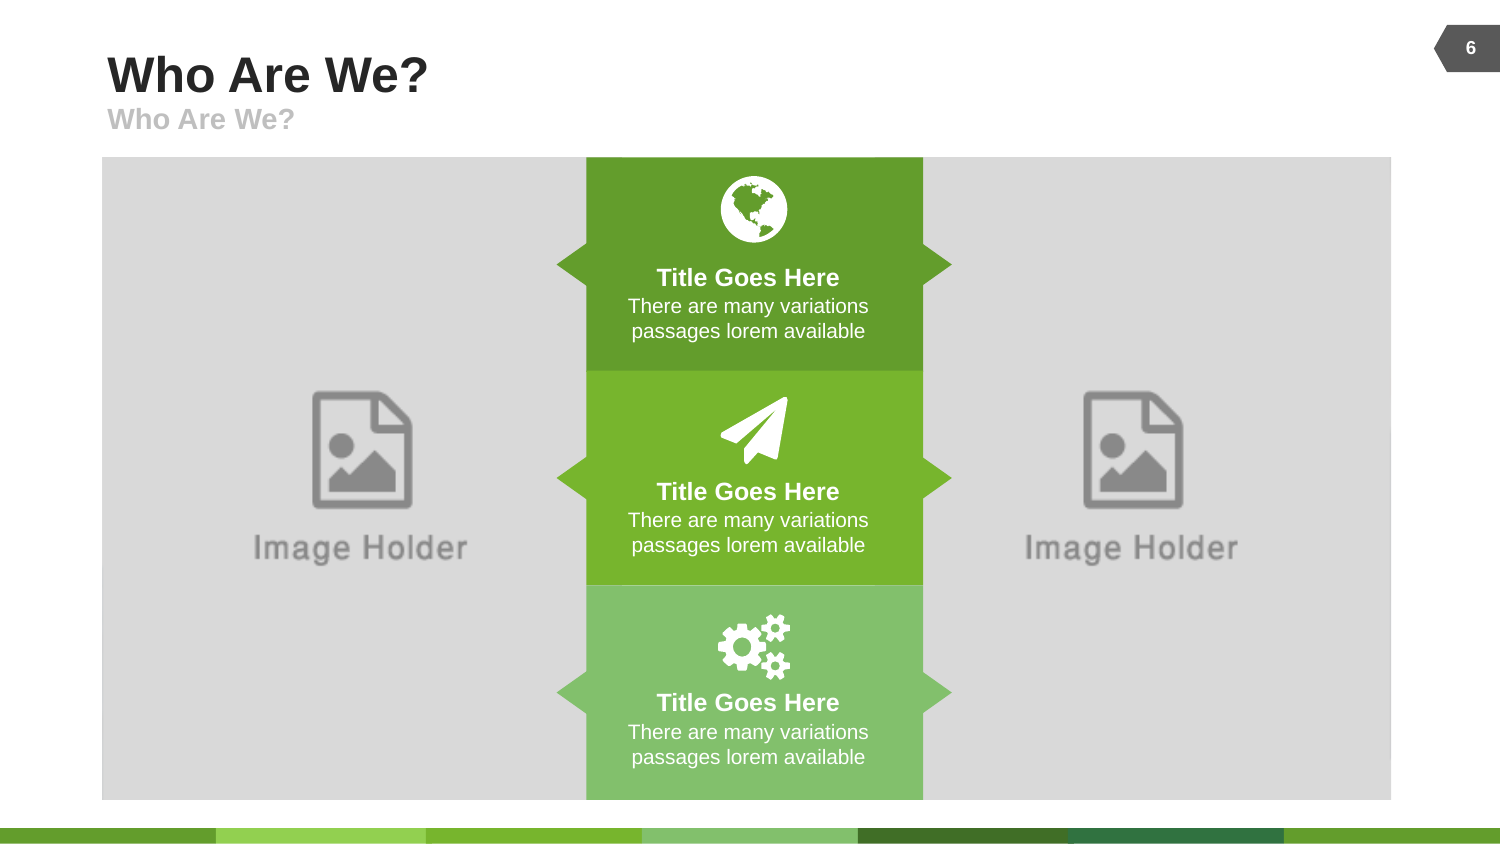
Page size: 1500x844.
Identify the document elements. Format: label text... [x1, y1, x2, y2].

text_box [621, 686, 876, 770]
text_box [950, 155, 1393, 802]
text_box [556, 370, 953, 585]
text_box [621, 474, 876, 558]
text_box [100, 155, 557, 802]
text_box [621, 260, 876, 344]
title Who Are We? [107, 43, 1033, 102]
list Who Are We? [107, 101, 783, 135]
slide_number 6 [1439, 24, 1500, 70]
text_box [556, 156, 953, 370]
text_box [556, 585, 953, 801]
